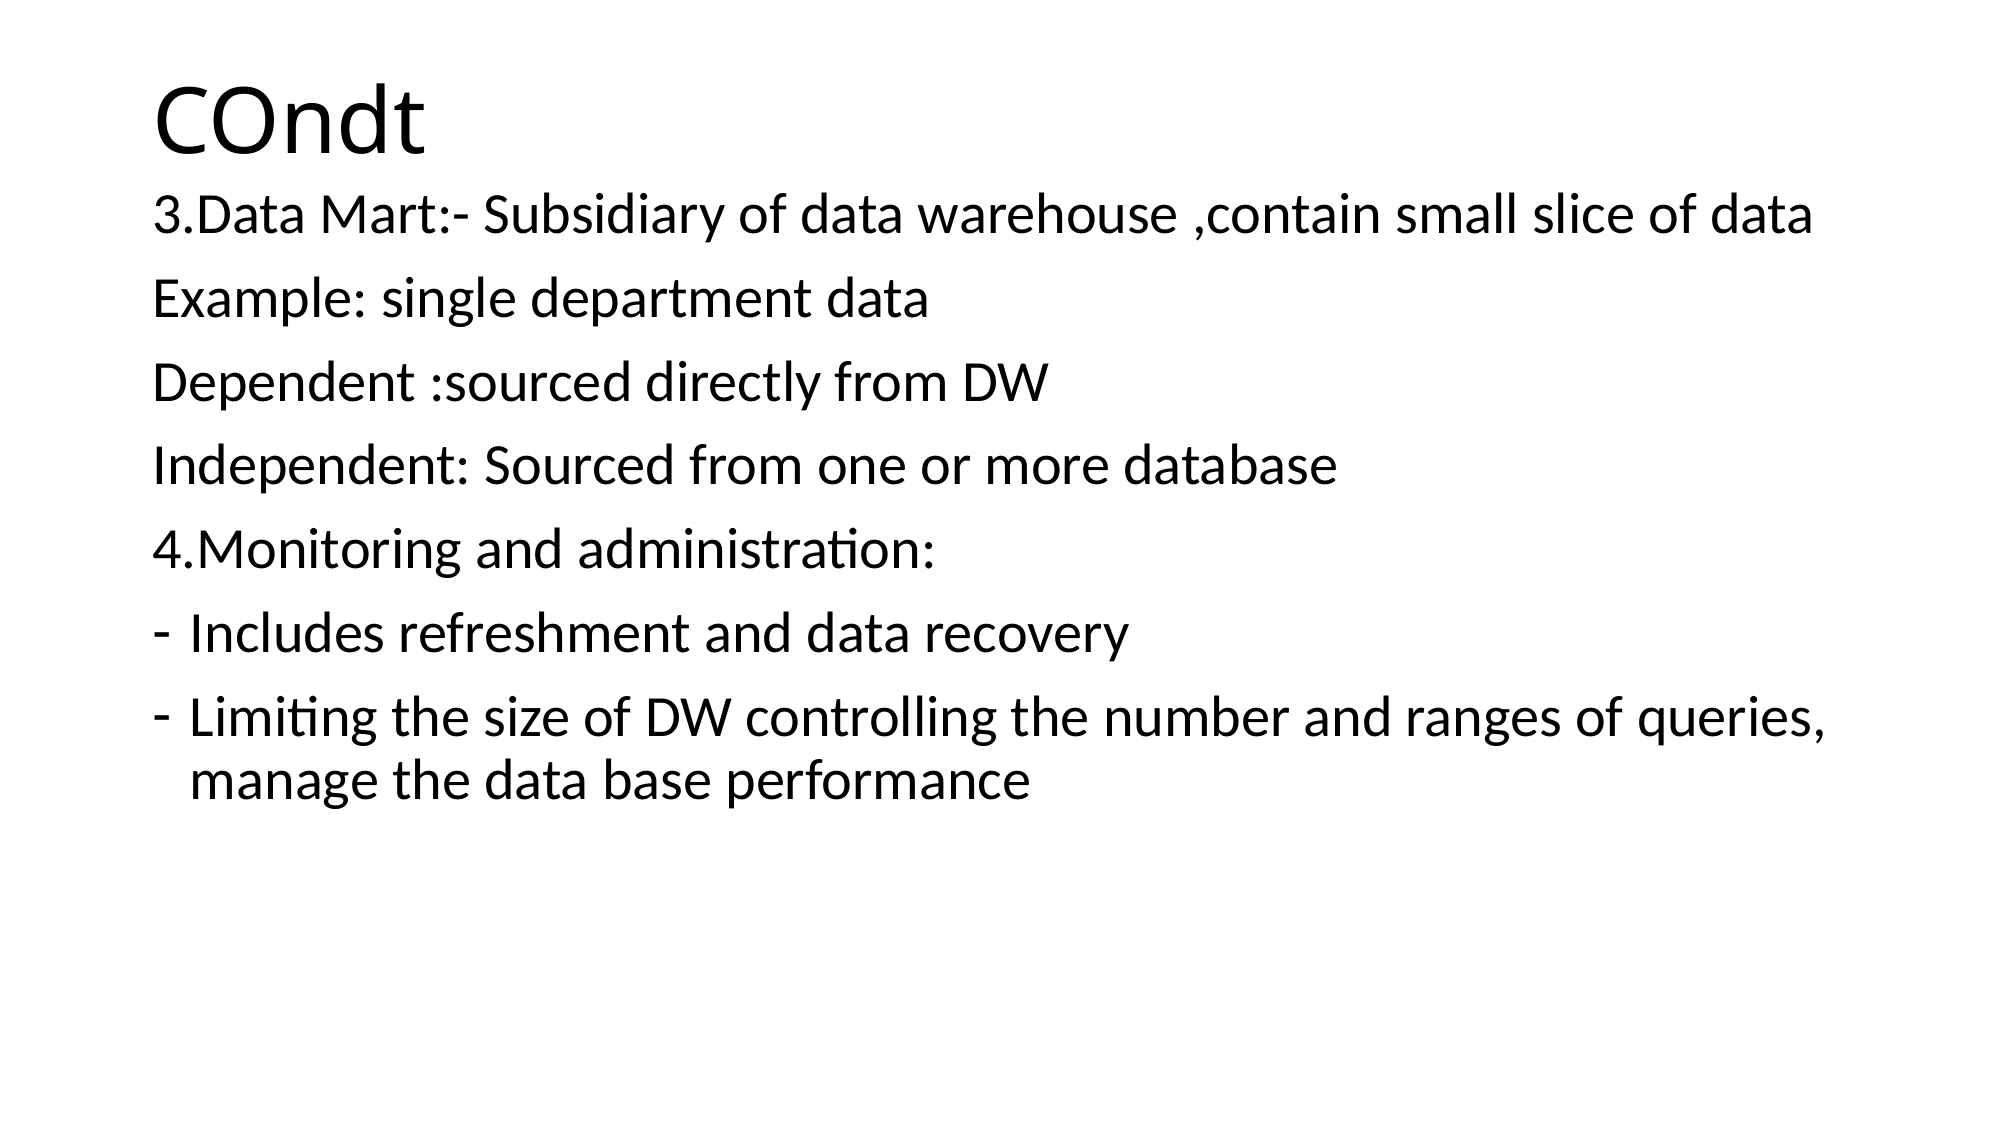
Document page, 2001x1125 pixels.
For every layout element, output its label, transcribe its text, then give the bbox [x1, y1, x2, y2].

title COndt [137, 59, 1863, 175]
list 3.Data Mart:- Subsidiary of data warehouse ,contain small slice of data Example: single department data Dependent :sourced directly from DW Independent: Sourced from one or more database 4.Monitoring and administration: Includes refreshment and data recovery Limiting the size of DW controlling the number and ranges of queries, manage the data base performance [137, 175, 1863, 890]
